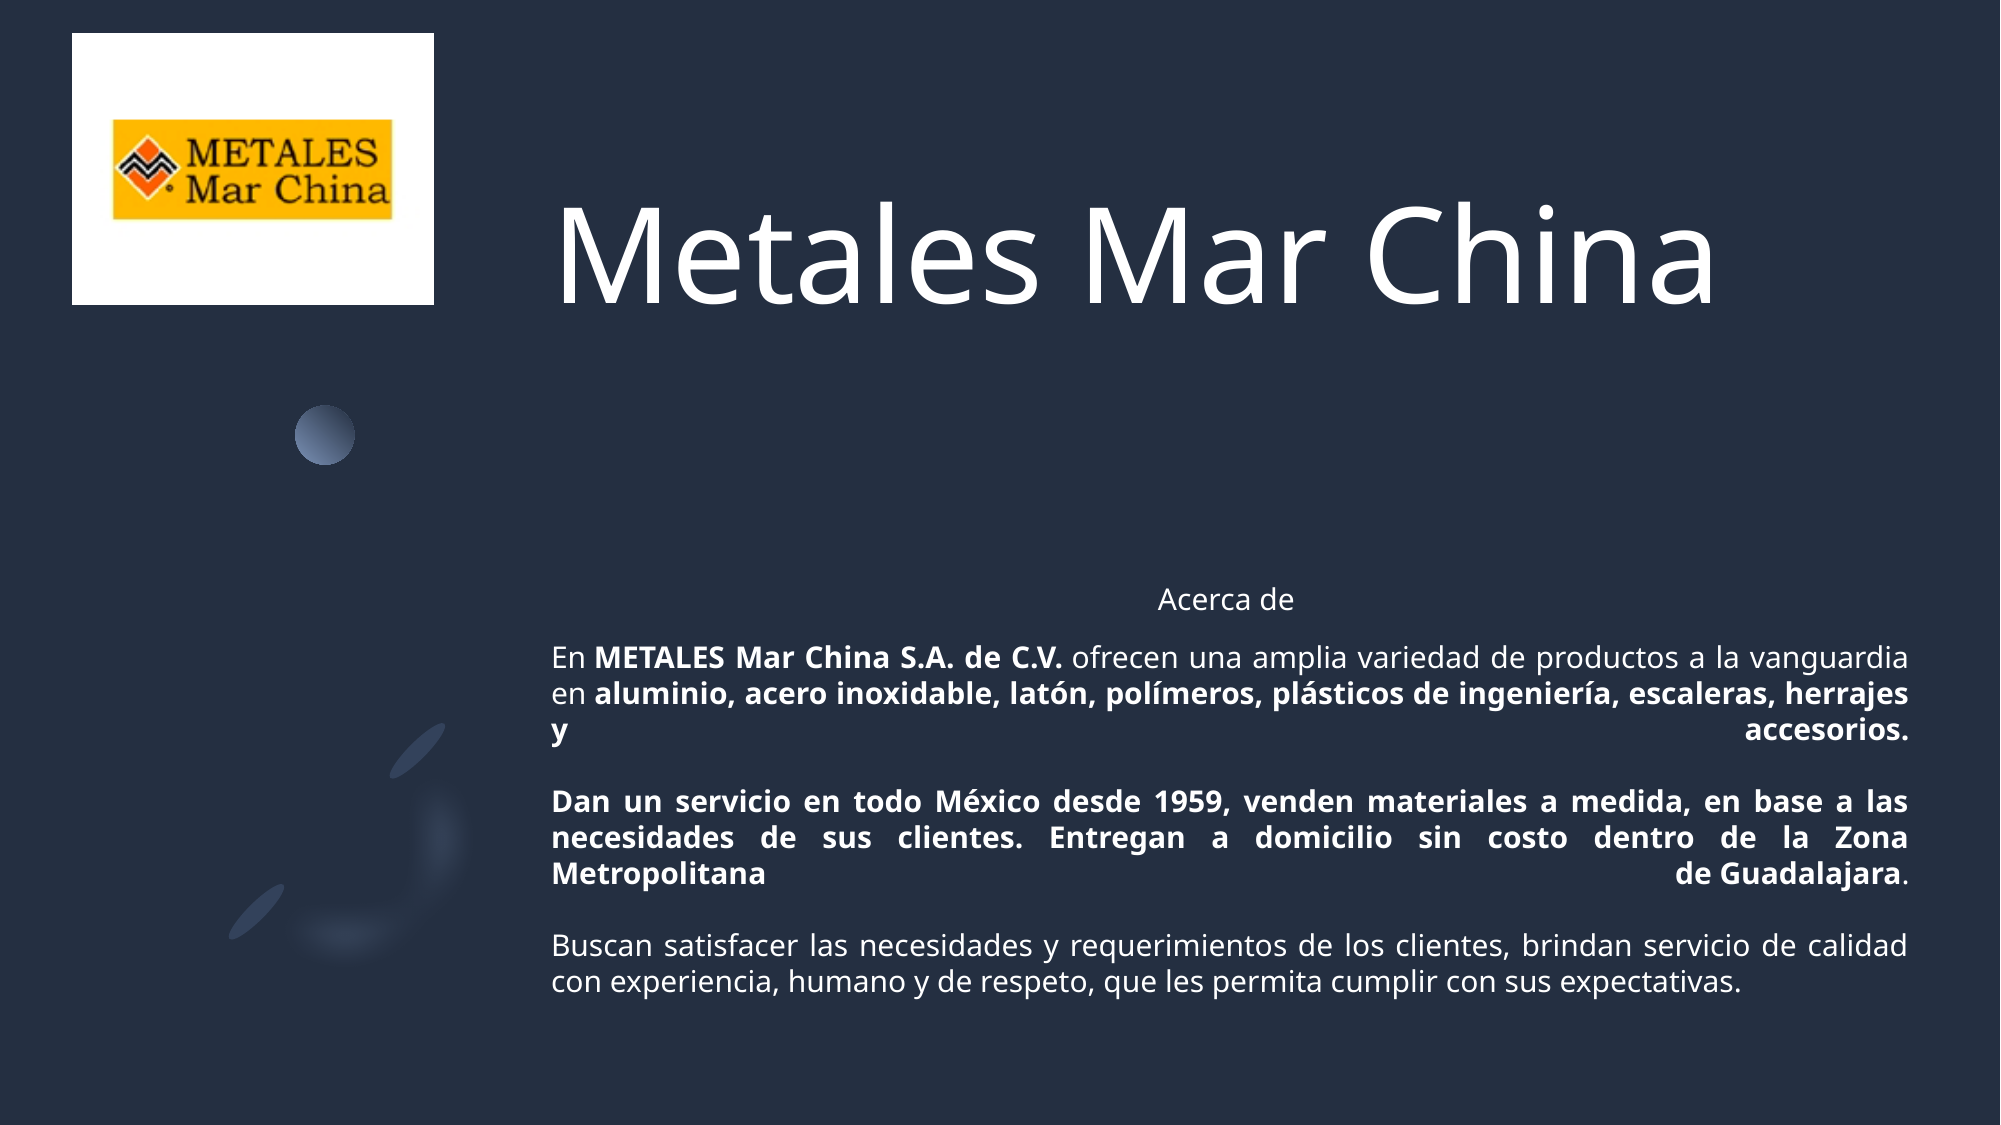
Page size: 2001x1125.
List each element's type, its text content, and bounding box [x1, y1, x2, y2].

subtitle Acerca de En METALES Mar China S.A. de C.V. ofrecen una amplia variedad de productos a la vanguardia en aluminio, acero inoxidable, latón, polímeros, plásticos de ingeniería, escaleras, herrajes y accesorios. Dan un servicio en todo México desde 1959, venden materiales a medida, en base a las necesidades de sus clientes. Entregan a domicilio sin costo dentro de la Zona Metropolitana de Guadalajara. Buscan satisfacer las necesidades y requerimientos de los clientes, brindan servicio de calidad con experiencia, humano y de respeto, que les permita cumplir con sus expectativas. [551, 580, 1910, 1000]
picture [72, 33, 435, 305]
title Metales Mar China [551, 169, 1910, 408]
